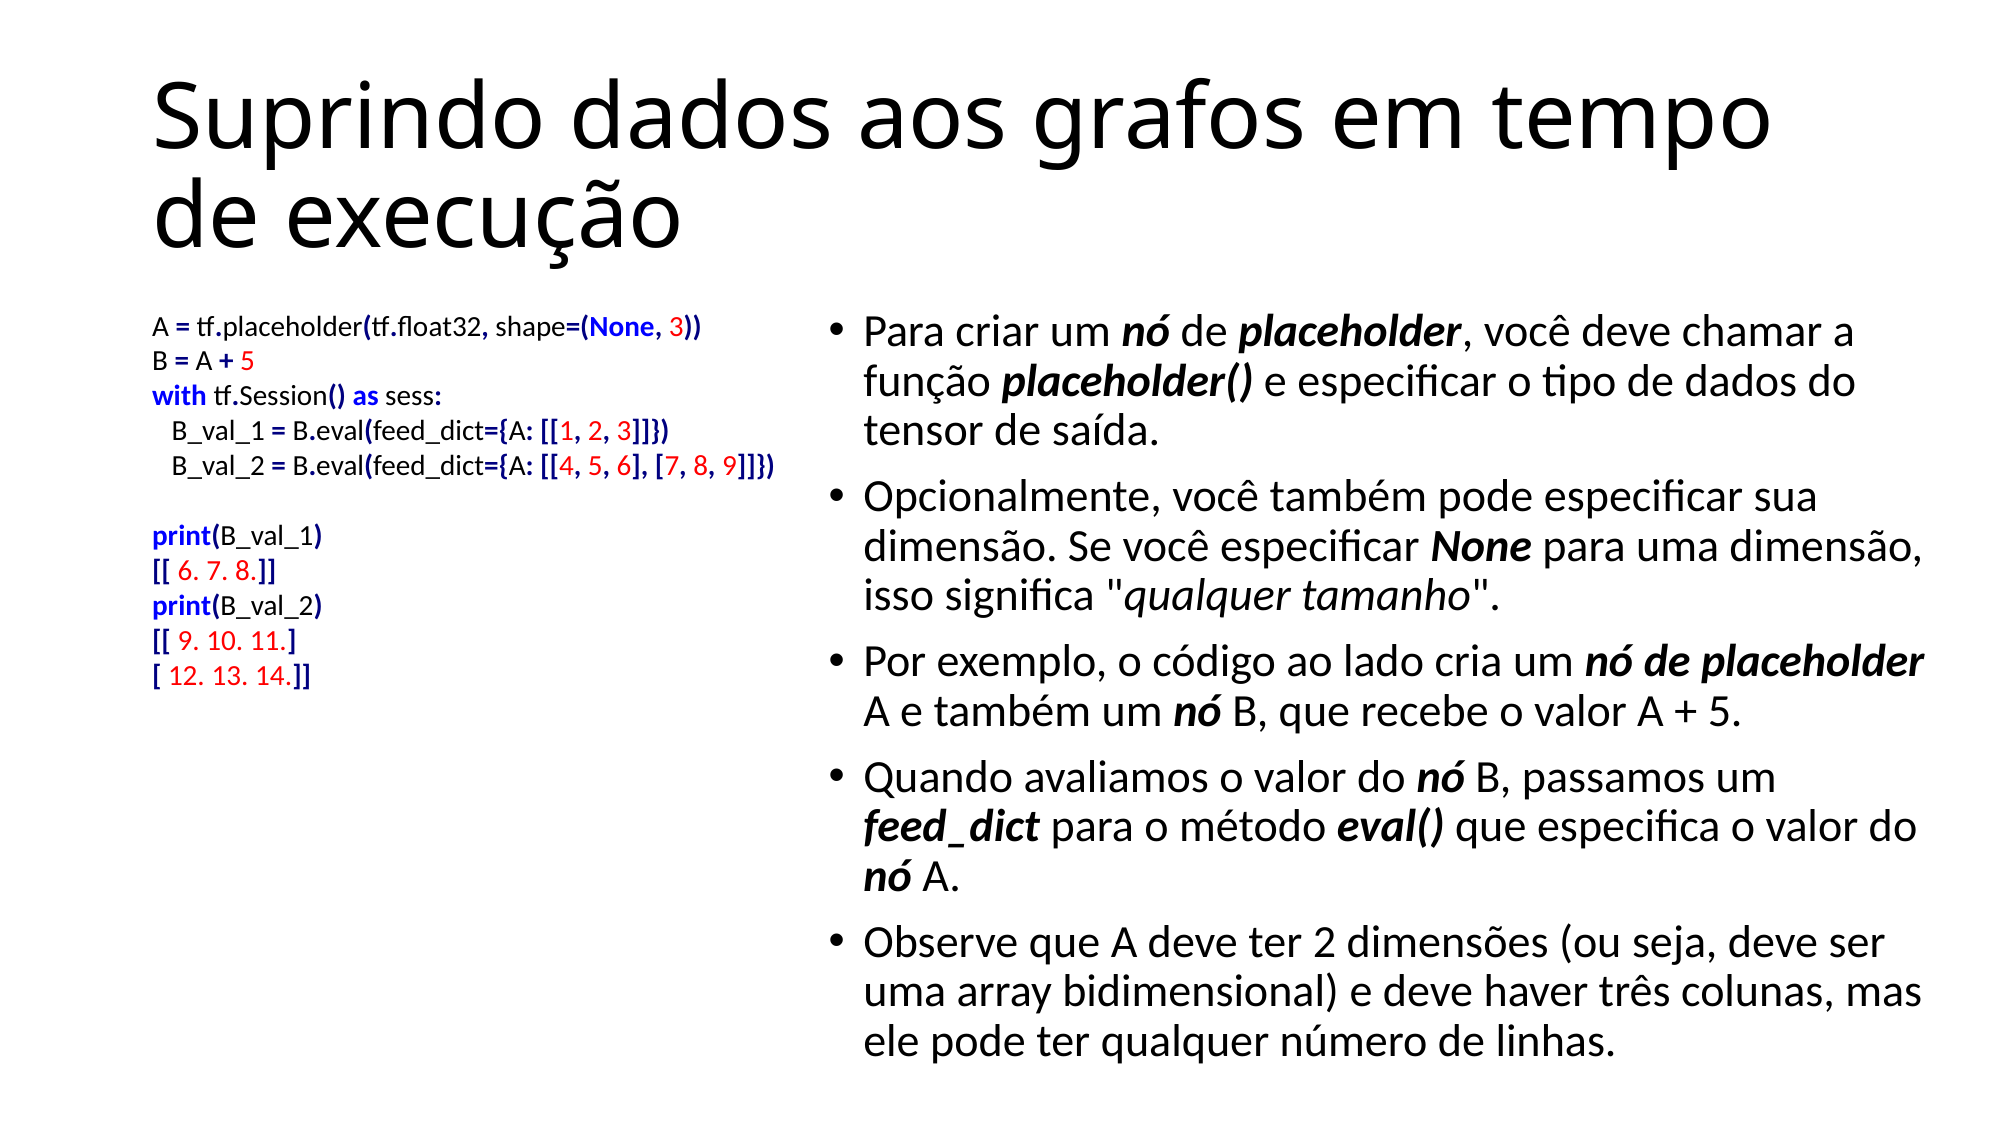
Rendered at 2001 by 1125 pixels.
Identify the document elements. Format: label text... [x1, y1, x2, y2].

title Suprindo dados aos grafos em tempo de execução [137, 59, 1863, 278]
text_box A = tf.placeholder(tf.float32, shape=(None, 3)) B = A + 5 with tf.Session() as sess: B_val_1 = B.eval(feed_dict={A: [[1, 2, 3]]}) B_val_2 = B.eval(feed_dict={A: [[4, 5, 6], [7, 8, 9]]}) print(B_val_1) [[ 6. 7. 8.]] print(B_val_2) [[ 9. 10. 11.] [ 12. 13. 14.]] [137, 299, 794, 699]
list Para criar um nó de placeholder, você deve chamar a função placeholder() e especificar o tipo de dados do tensor de saída. Opcionalmente, você também pode especificar sua dimensão. Se você especificar None para uma dimensão, isso significa "qualquer tamanho". Por exemplo, o código ao lado cria um nó de placeholder A e também um nó B, que recebe o valor A + 5. Quando avaliamos o valor do nó B, passamos um feed_dict para o método eval() que especifica o valor do nó A. Observe que A deve ter 2 dimensões (ou seja, deve ser uma array bidimensional) e deve haver três colunas, mas ele pode ter qualquer número de linhas. [813, 299, 1950, 1094]
